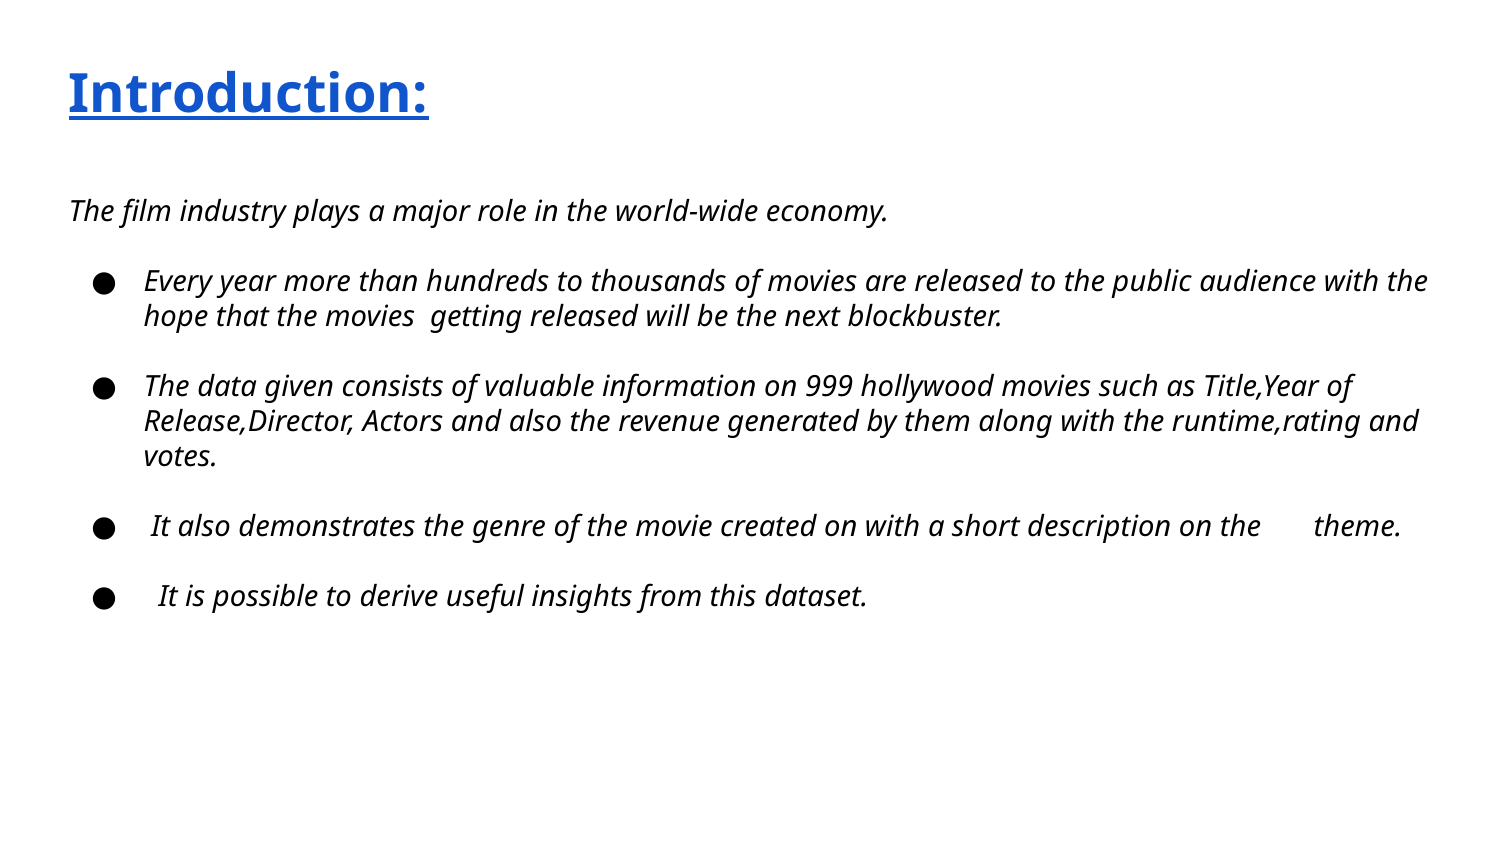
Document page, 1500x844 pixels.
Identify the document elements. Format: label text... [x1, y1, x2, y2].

text_box Introduction: The film industry plays a major role in the world-wide economy. Every year more than hundreds to thousands of movies are released to the public audience with the hope that the movies getting released will be the next blockbuster. The data given consists of valuable information on 999 hollywood movies such as Title,Year of Release,Director, Actors and also the revenue generated by them along with the runtime,rating and votes. It also demonstrates the genre of the movie created on with a short description on the theme. It is possible to derive useful insights from this dataset. [53, 42, 1447, 663]
